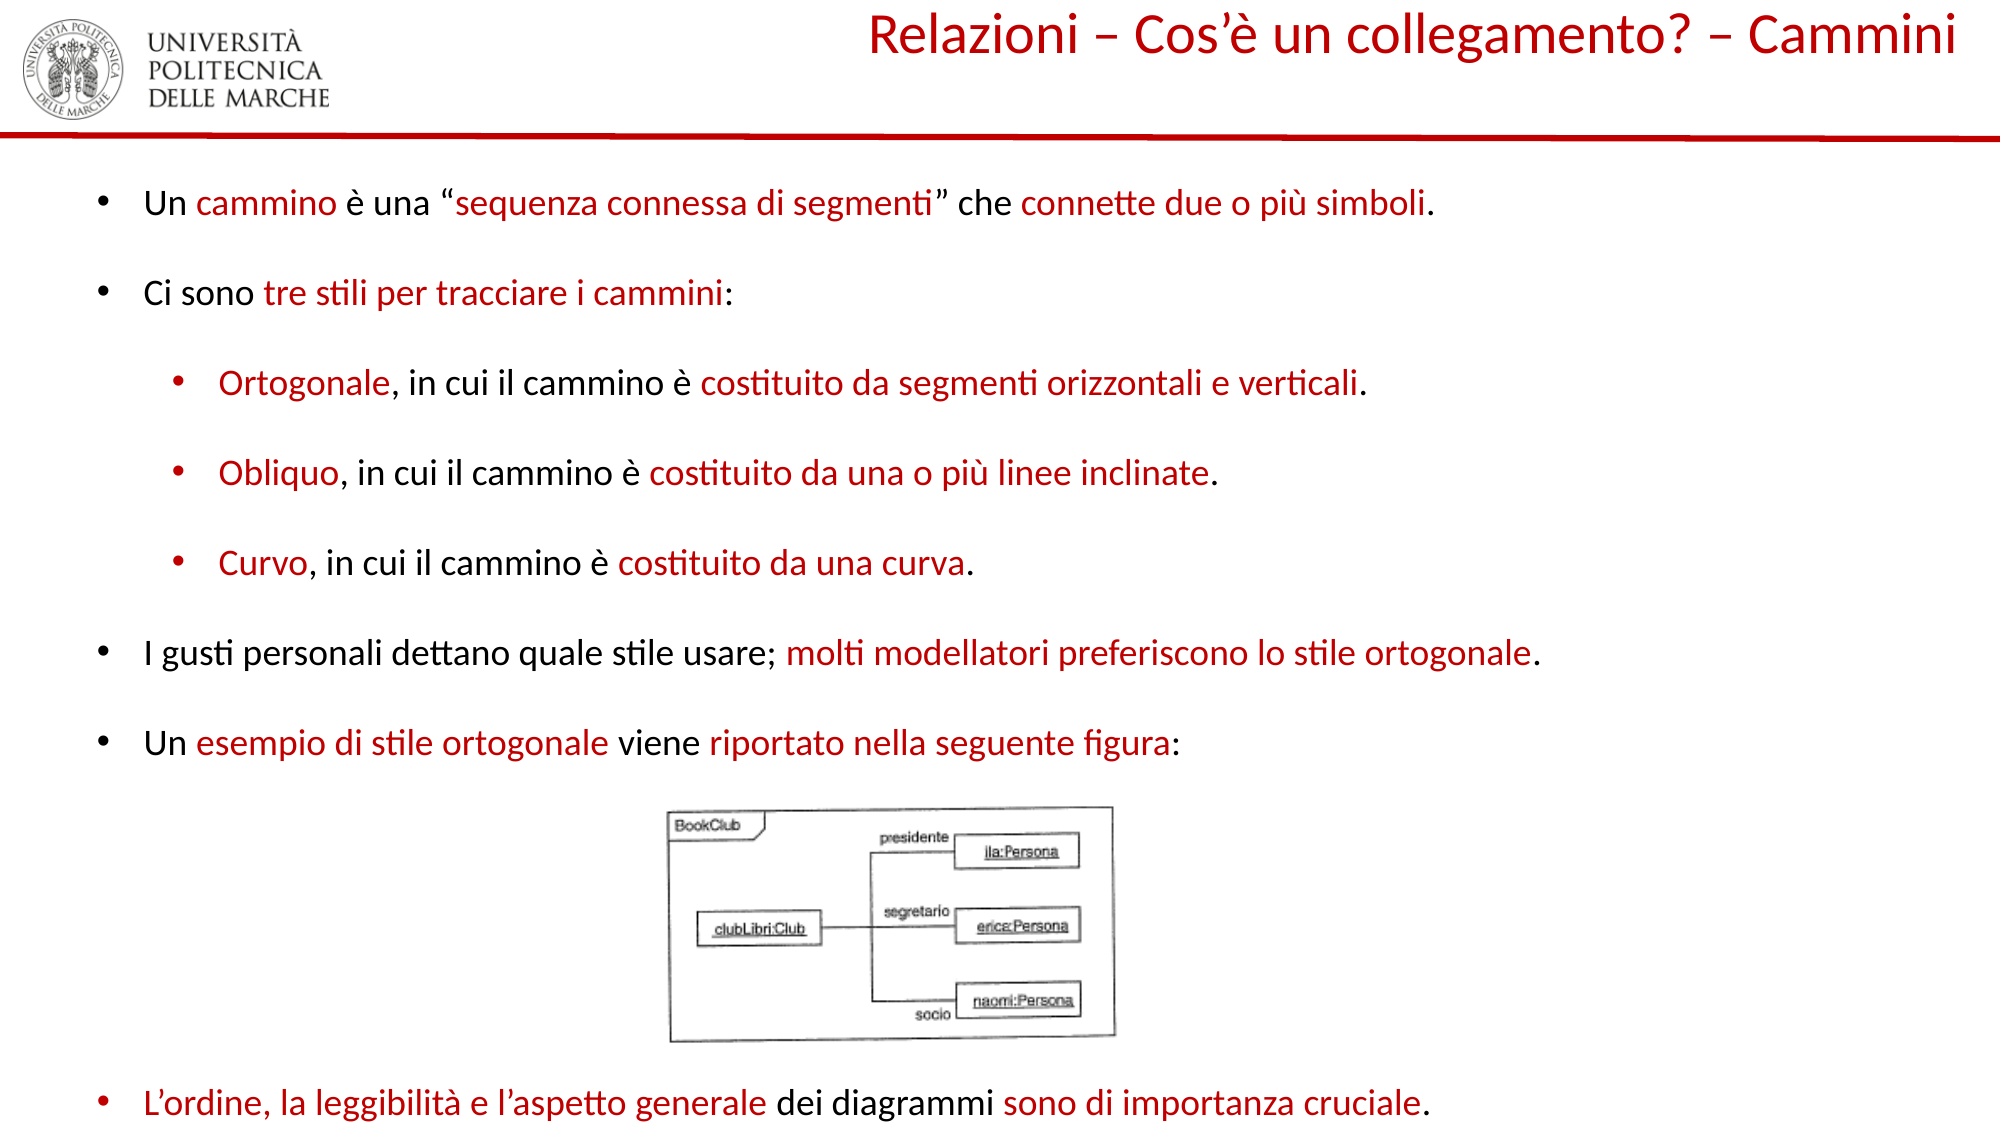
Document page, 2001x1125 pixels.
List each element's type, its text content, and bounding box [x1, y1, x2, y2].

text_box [0, 135, 2000, 139]
text_box Un cammino è una “sequenza connessa di segmenti” che connette due o più simboli. Ci sono tre stili per tracciare i cammini: Ortogonale, in cui il cammino è costituito da segmenti orizzontali e verticali. Obliquo, in cui il cammino è costituito da una o più linee inclinate. Curvo, in cui il cammino è costituito da una curva. I gusti personali dettano quale stile usare; molti modellatori preferiscono lo stile ortogonale. Un esempio di stile ortogonale viene riportato nella seguente figura: L’ordine, la leggibilità e l’aspetto generale dei diagrammi sono di importanza cruciale. [82, 170, 1932, 1125]
text_box Relazioni – Cos’è un collegamento? – Cammini [853, 0, 1973, 73]
picture [655, 795, 1139, 1048]
picture [23, 17, 329, 122]
